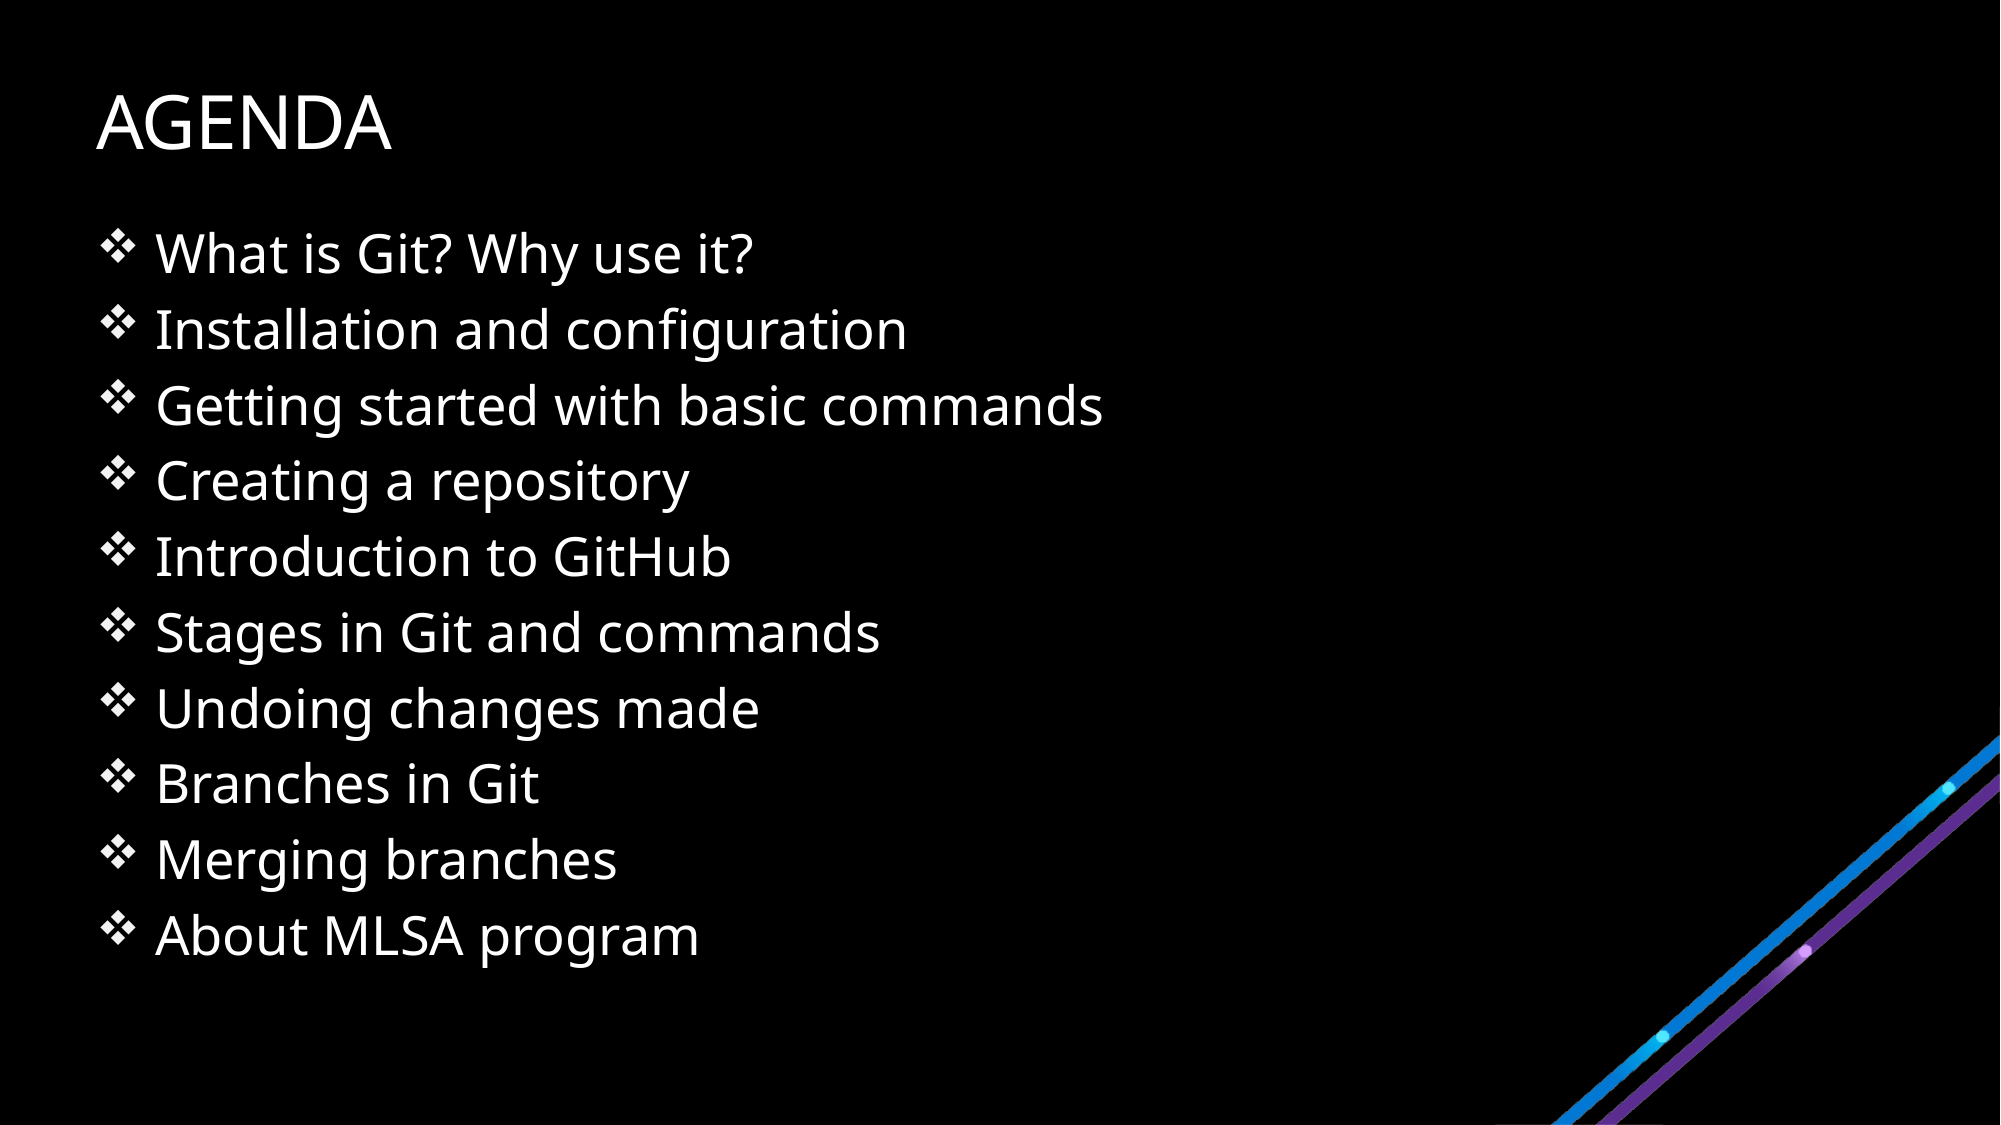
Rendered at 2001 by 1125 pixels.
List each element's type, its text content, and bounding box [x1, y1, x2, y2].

picture [1554, 1079, 1667, 1124]
picture [1904, 738, 1999, 873]
list What is Git? Why use it? Installation and configuration Getting started with basic commands Creating a repository Introduction to GitHub Stages in Git and commands Undoing changes made Branches in Git Merging branches About MLSA program [96, 219, 1904, 1079]
title AGENDA [96, 75, 1904, 166]
